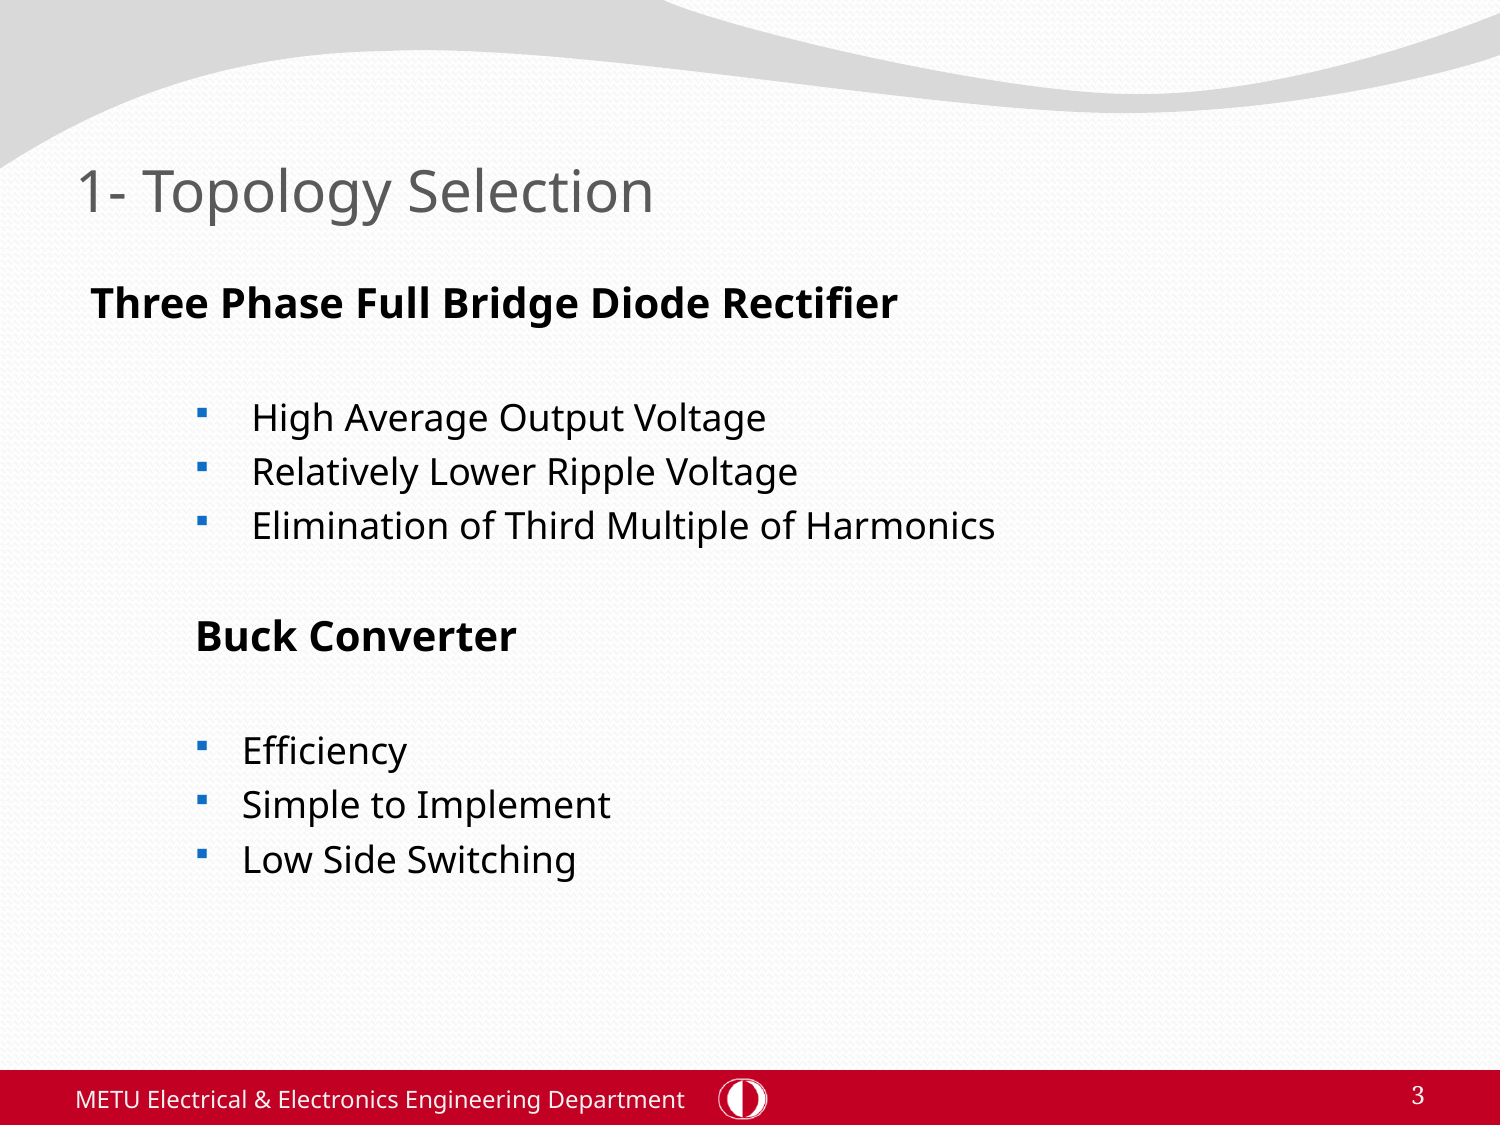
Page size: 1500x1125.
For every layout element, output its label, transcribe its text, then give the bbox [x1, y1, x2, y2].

title 1- Topology Selection [75, 55, 1425, 224]
list Three Phase Full Bridge Diode Rectifier High Average Output Voltage Relatively Lower Ripple Voltage Elimination of Third Multiple of Harmonics Buck Converter Efficiency Simple to Implement Low Side Switching [75, 269, 1425, 1088]
slide_number METU Electrical & Electronics Engineering Department [75, 1070, 732, 1114]
picture [713, 1088, 781, 1122]
slide_number 3 [1330, 1070, 1425, 1114]
